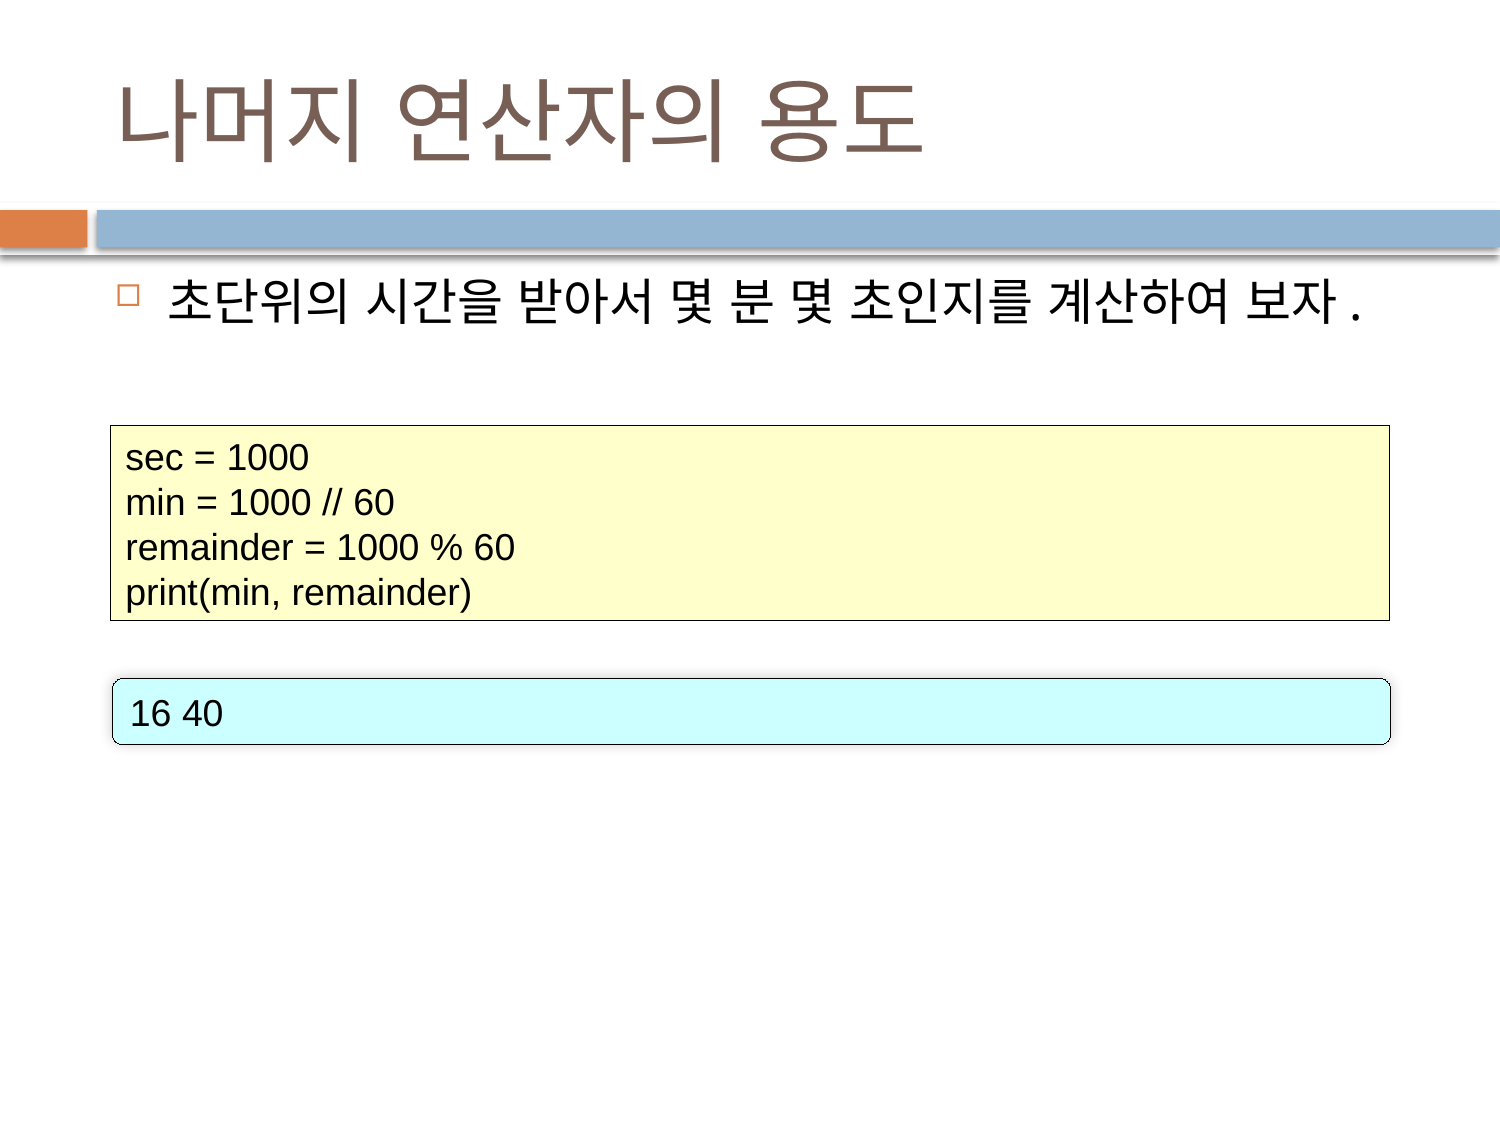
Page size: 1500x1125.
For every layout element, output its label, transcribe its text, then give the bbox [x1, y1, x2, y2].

list 초단위의 시간을 받아서 몇 분 몇 초인지를 계산하여 보자. [100, 262, 1438, 1000]
text_box 16 40 [112, 678, 1391, 745]
title 나머지 연산자의 용도 [100, 37, 1438, 200]
text_box sec = 1000 min = 1000 // 60 remainder = 1000 % 60 print(min, remainder) [110, 425, 1390, 621]
